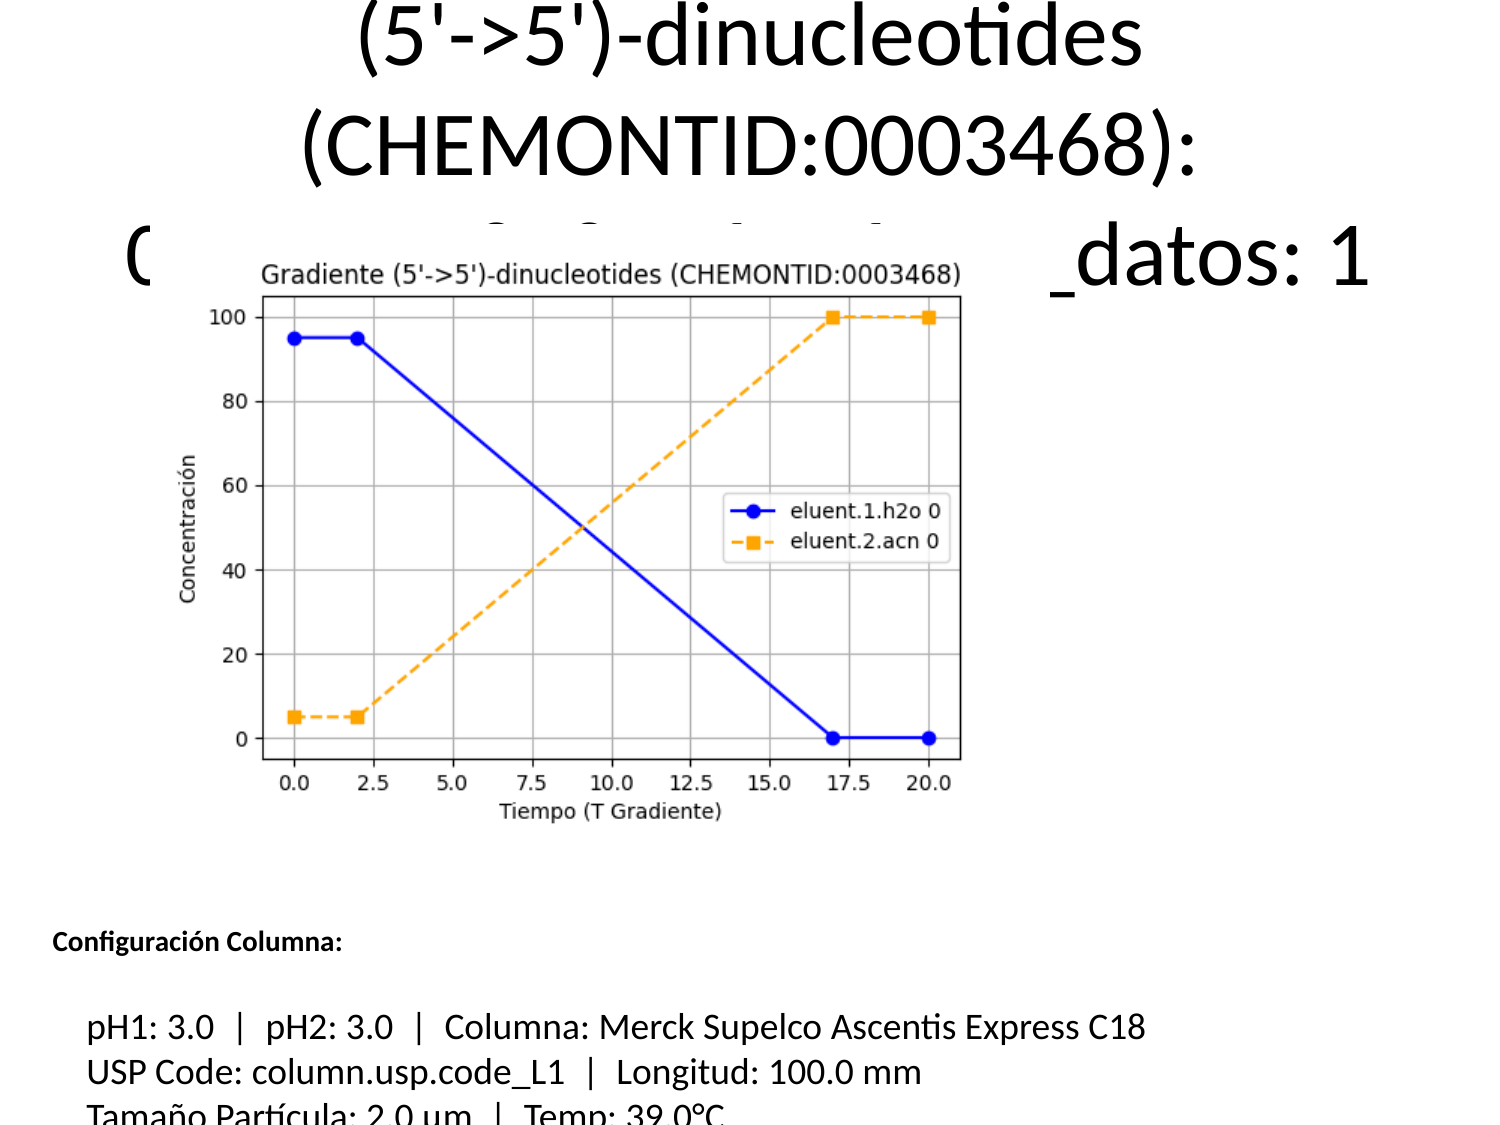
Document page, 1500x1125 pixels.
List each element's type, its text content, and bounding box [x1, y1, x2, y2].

picture [149, 224, 1051, 826]
title (5'->5')-dinucleotides (CHEMONTID:0003468): 0.5343498481167965, n_datos: 1 [75, 45, 1425, 233]
text_box Configuración Columna: pH1: 3.0 | pH2: 3.0 | Columna: Merck Supelco Ascentis Express C18 USP Code: column.usp.code_L1 | Longitud: 100.0 mm Tamaño Partícula: 2.0 µm | Temp: 39.0°C Flujo: 0.3 mL/min | T0: 0.735 min [37, 869, 1163, 1125]
